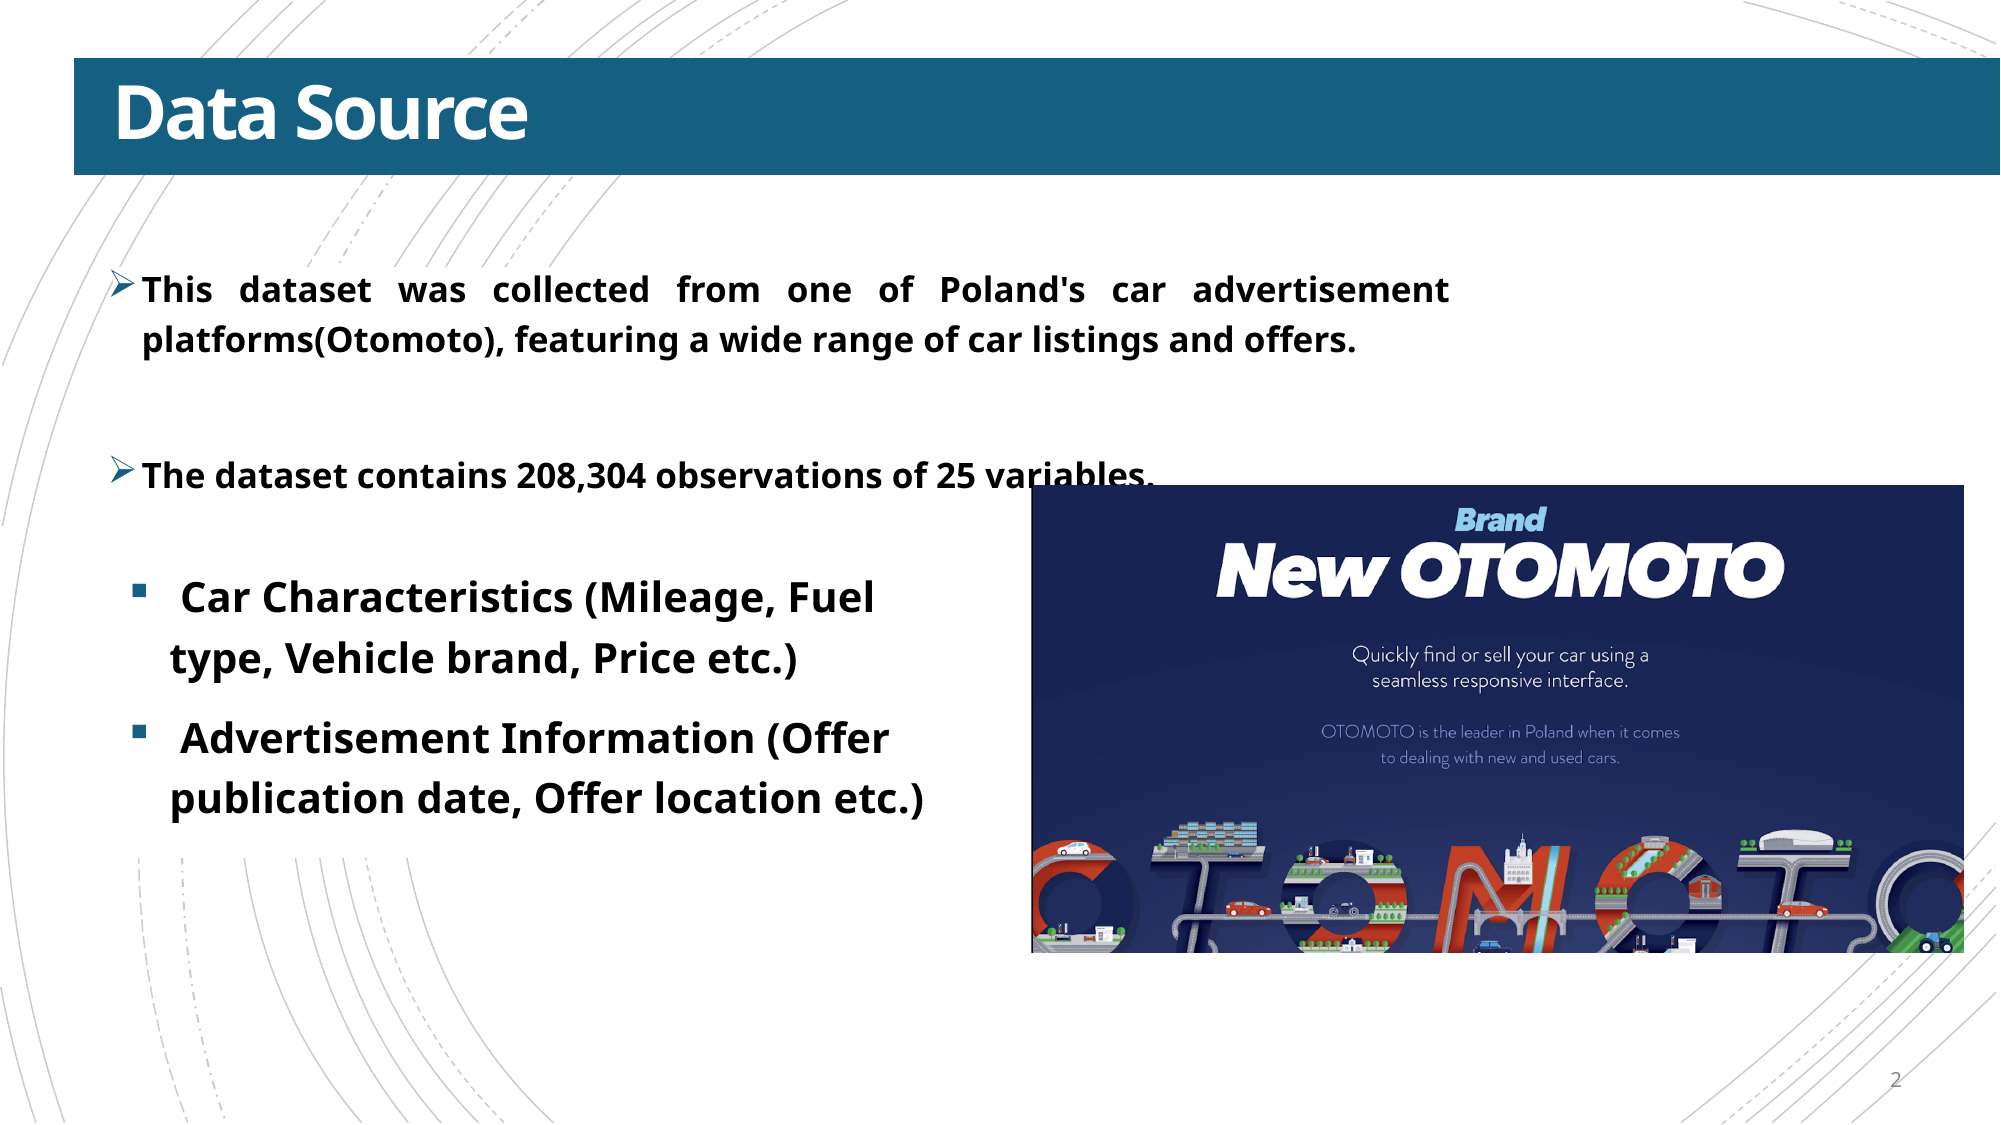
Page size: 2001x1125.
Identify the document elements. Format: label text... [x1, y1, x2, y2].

slide_number 2 [1766, 1099, 1917, 1108]
picture [1031, 485, 1965, 953]
text_box [0, 26, 2000, 1099]
